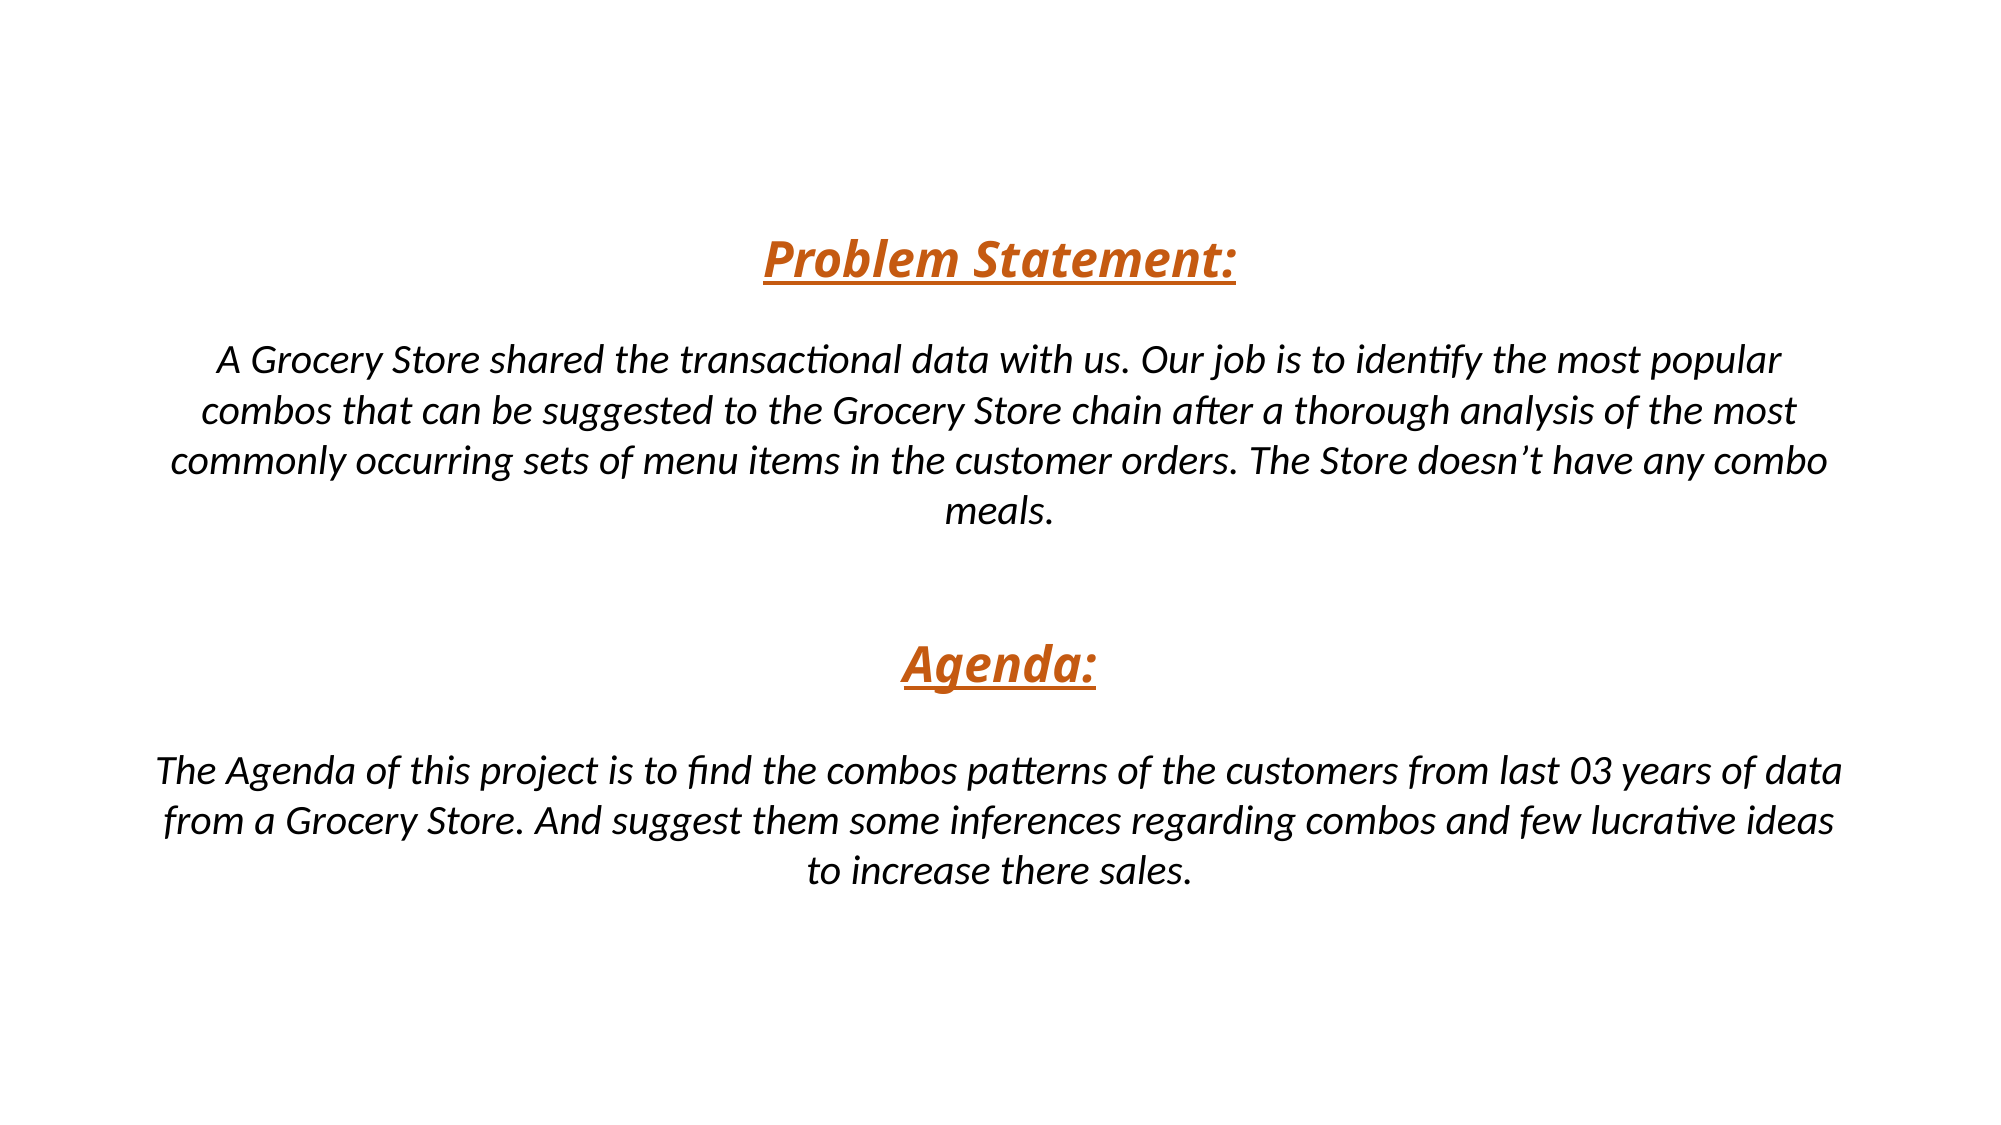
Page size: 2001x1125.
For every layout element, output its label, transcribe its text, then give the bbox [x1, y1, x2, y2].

text_box Problem Statement: A Grocery Store shared the transactional data with us. Our job is to identify the most popular combos that can be suggested to the Grocery Store chain after a thorough analysis of the most commonly occurring sets of menu items in the customer orders. The Store doesn’t have any combo meals. Agenda: The Agenda of this project is to find the combos patterns of the customers from last 03 years of data from a Grocery Store. And suggest them some inferences regarding combos and few lucrative ideas to increase there sales. [135, 174, 1865, 900]
